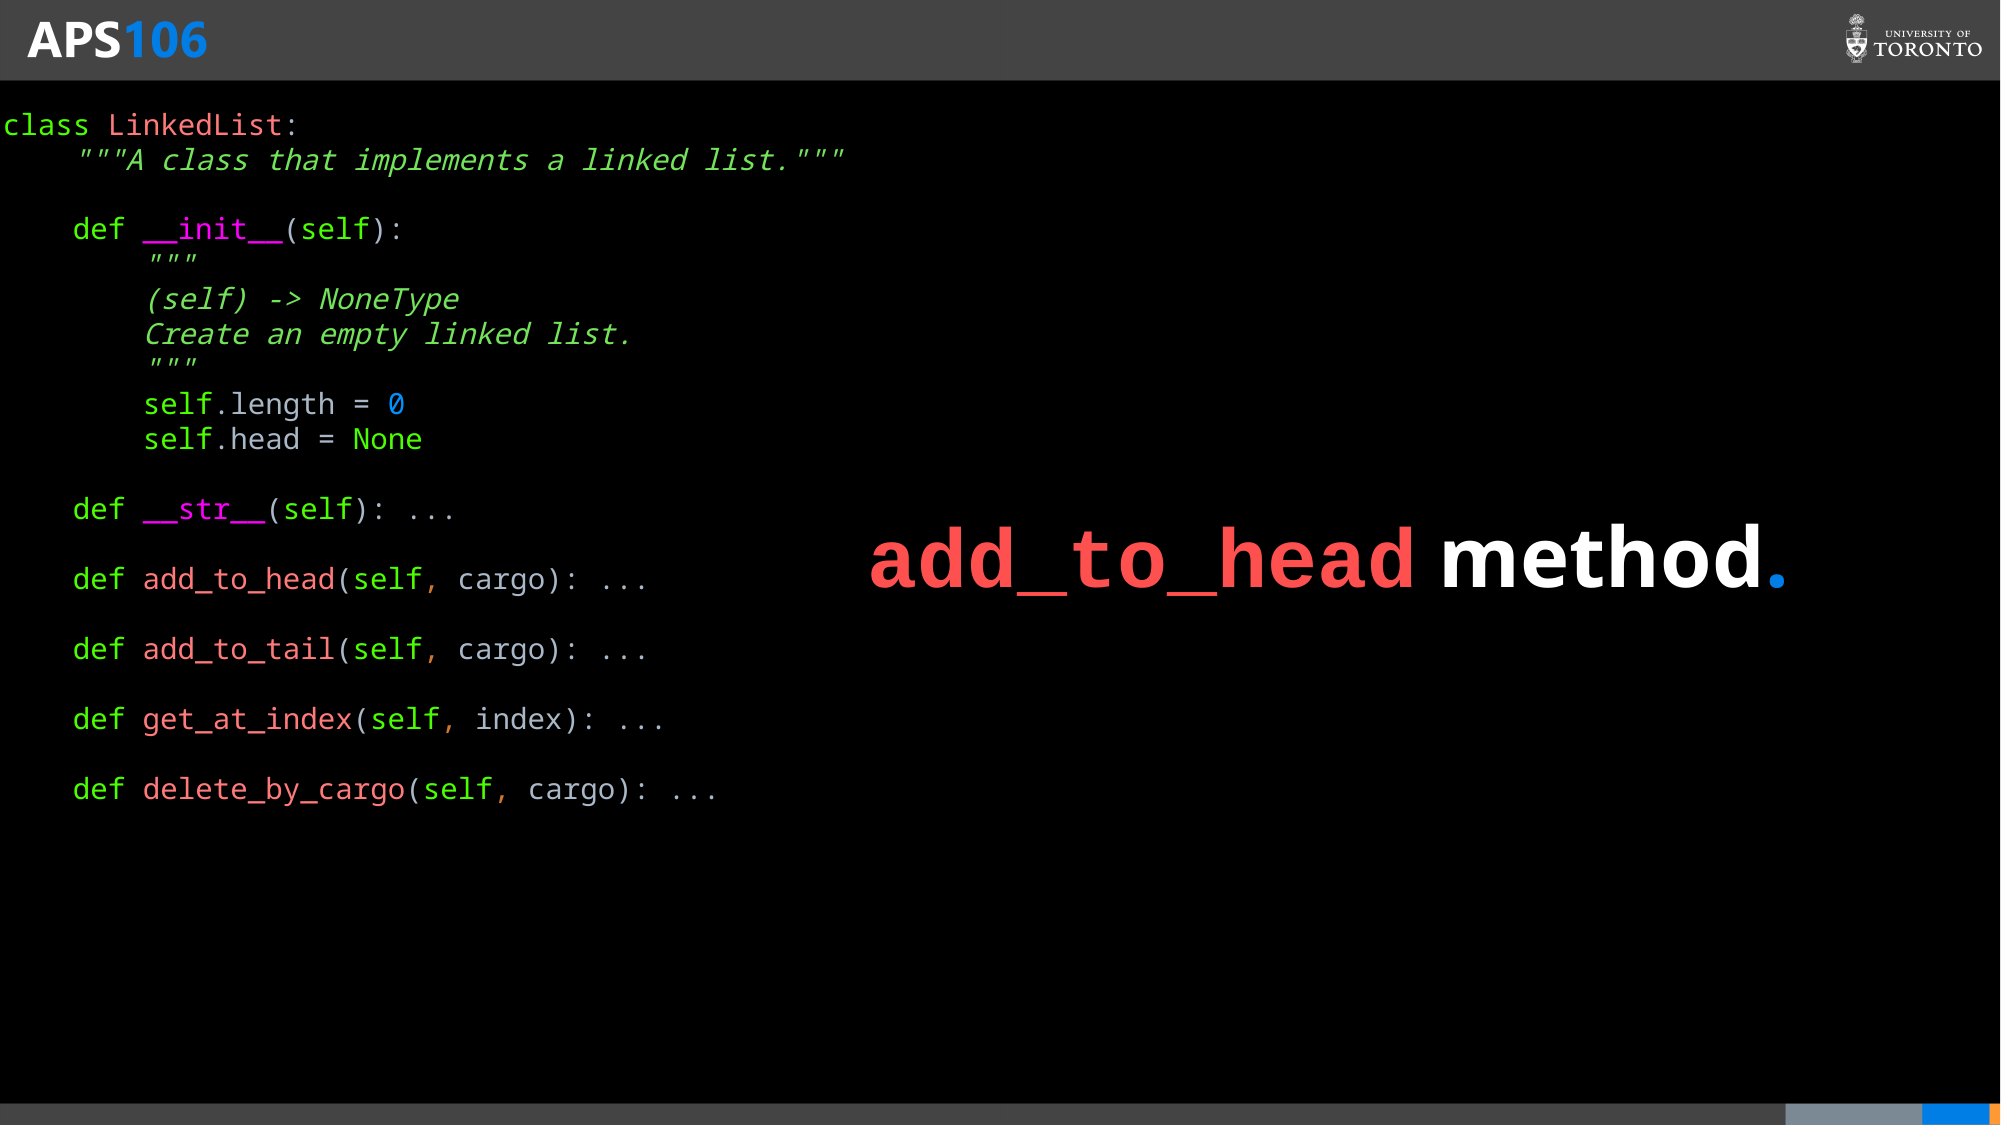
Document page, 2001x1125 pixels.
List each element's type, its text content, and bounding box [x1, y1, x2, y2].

picture [0, 0, 2001, 1125]
text_box class LinkedList: """A class that implements a linked list.""" def __init__(self): """ (self) -> NoneType Create an empty linked list. """ self.length = 0 self.head = None def __str__(self): ... def add_to_head(self, cargo): ... def add_to_tail(self, cargo): ... def get_at_index(self, index): ... def delete_by_cargo(self, cargo): ... [0, 98, 858, 813]
text_box add_to_head method. [852, 496, 1804, 612]
